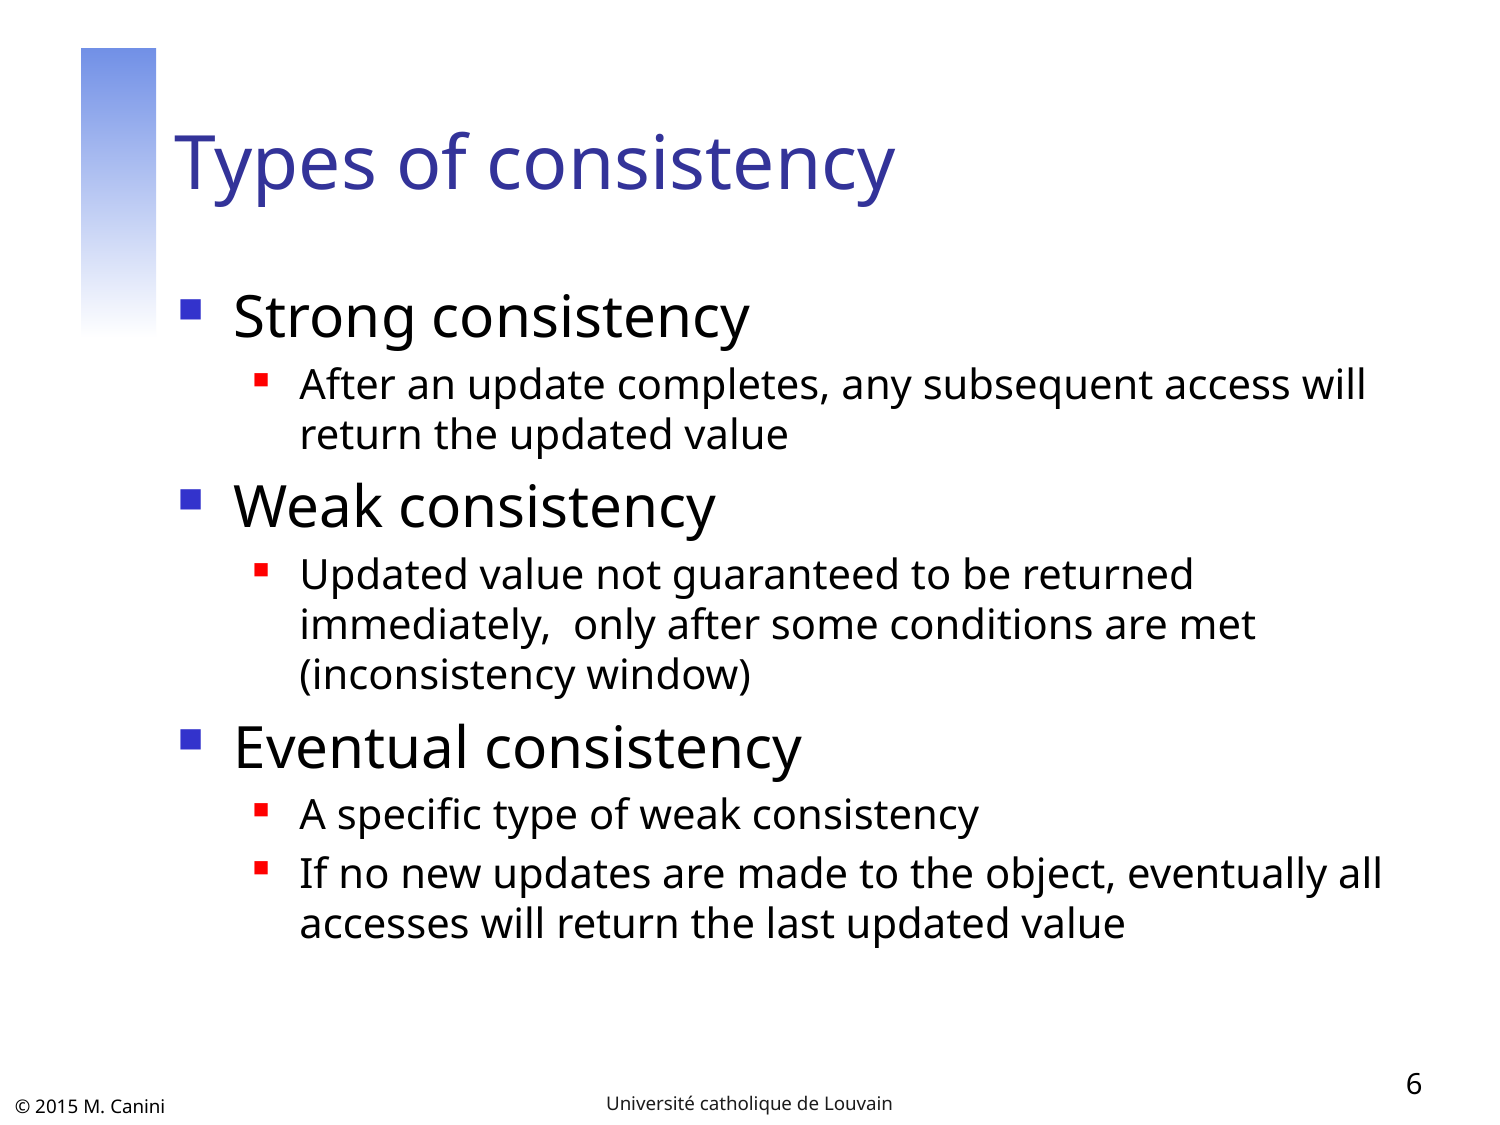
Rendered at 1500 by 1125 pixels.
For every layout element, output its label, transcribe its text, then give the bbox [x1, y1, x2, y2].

footer Université catholique de Louvain [512, 1083, 987, 1125]
title Types of consistency [158, 49, 1438, 213]
list Strong consistency After an update completes, any subsequent access will return the updated value Weak consistency Updated value not guaranteed to be returned immediately, only after some conditions are met (inconsistency window) Eventual consistency A specific type of weak consistency If no new updates are made to the object, eventually all accesses will return the last updated value [162, 271, 1459, 1016]
slide_number 6 [1124, 1037, 1438, 1113]
